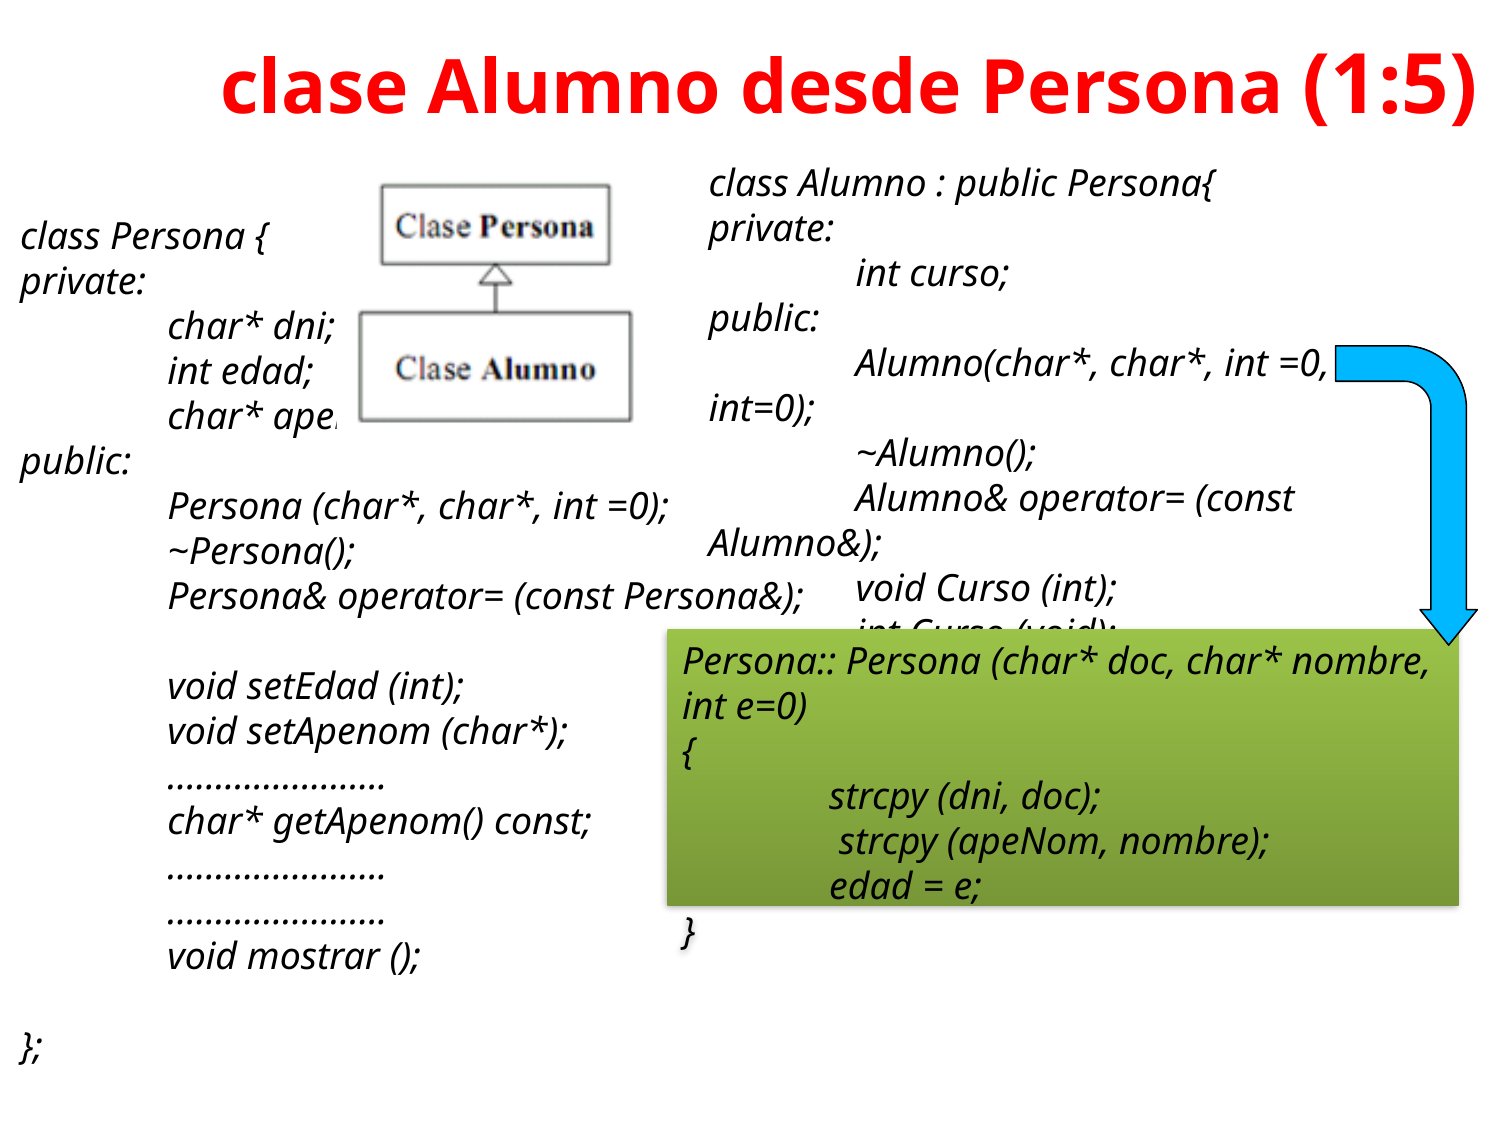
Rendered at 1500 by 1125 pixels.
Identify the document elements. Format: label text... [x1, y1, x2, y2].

text_box class Persona { private: char* dni; int edad; char* apenom; public: Persona (char*, char*, int =0); ~Persona(); Persona& operator= (const Persona&); void setEdad (int); void setApenom (char*); ………………….. char* getApenom() const; ………………….. ………………….. void mostrar (); }; [5, 204, 928, 1092]
text_box Persona:: Persona (char* doc, char* nombre, int e=0) { strcpy (dni, doc); strcpy (apeNom, nombre); edad = e; } [667, 629, 1459, 906]
text_box [1335, 345, 1478, 646]
title clase Alumno desde Persona (1:5) [205, 0, 1500, 166]
picture [336, 155, 656, 440]
text_box class Alumno : public Persona{ private: int curso; public: Alumno(char*, char*, int =0, int=0); ~Alumno(); Alumno& operator= (const Alumno&); void Curso (int); int Curso (void); }; [693, 151, 1374, 622]
